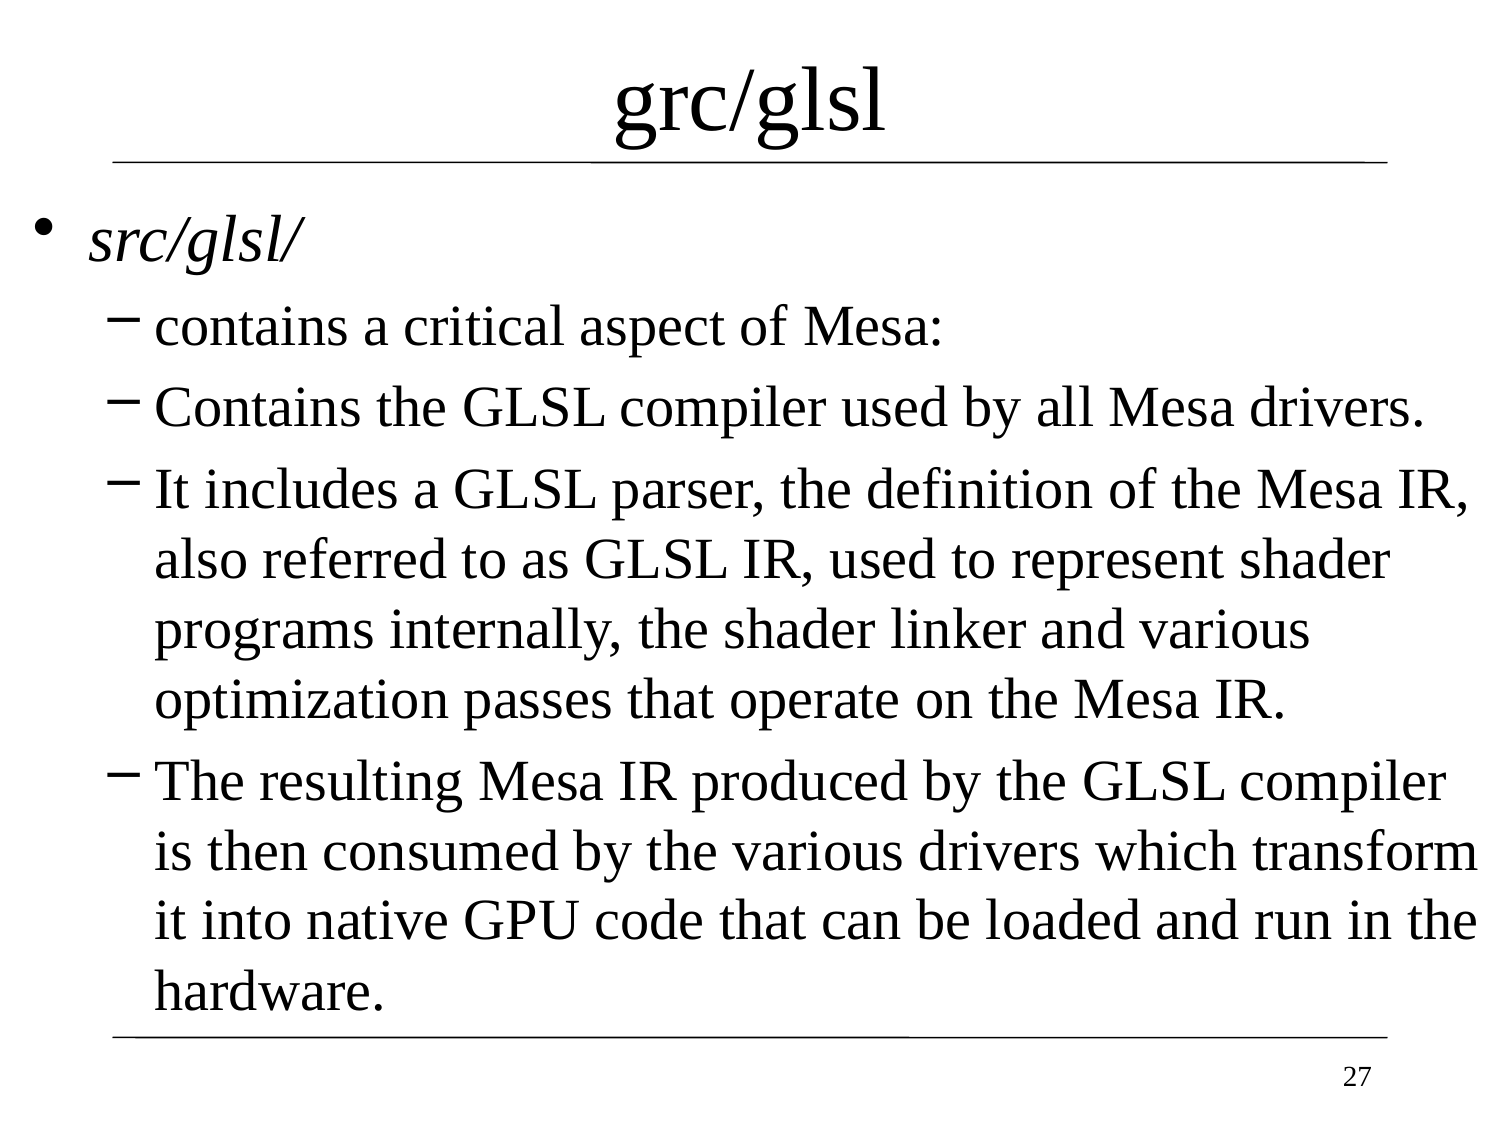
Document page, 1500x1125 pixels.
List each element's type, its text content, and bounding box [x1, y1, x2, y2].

title grc/glsl [112, 37, 1388, 150]
slide_number 27 [1074, 1050, 1388, 1100]
list src/glsl/ contains a critical aspect of Mesa: Contains the GLSL compiler used by all Mesa drivers. It includes a GLSL parser, the definition of the Mesa IR, also referred to as GLSL IR, used to represent shader programs internally, the shader linker and various optimization passes that operate on the Mesa IR. The resulting Mesa IR produced by the GLSL compiler is then consumed by the various drivers which transform it into native GPU code that can be loaded and run in the hardware. [17, 187, 1500, 1000]
